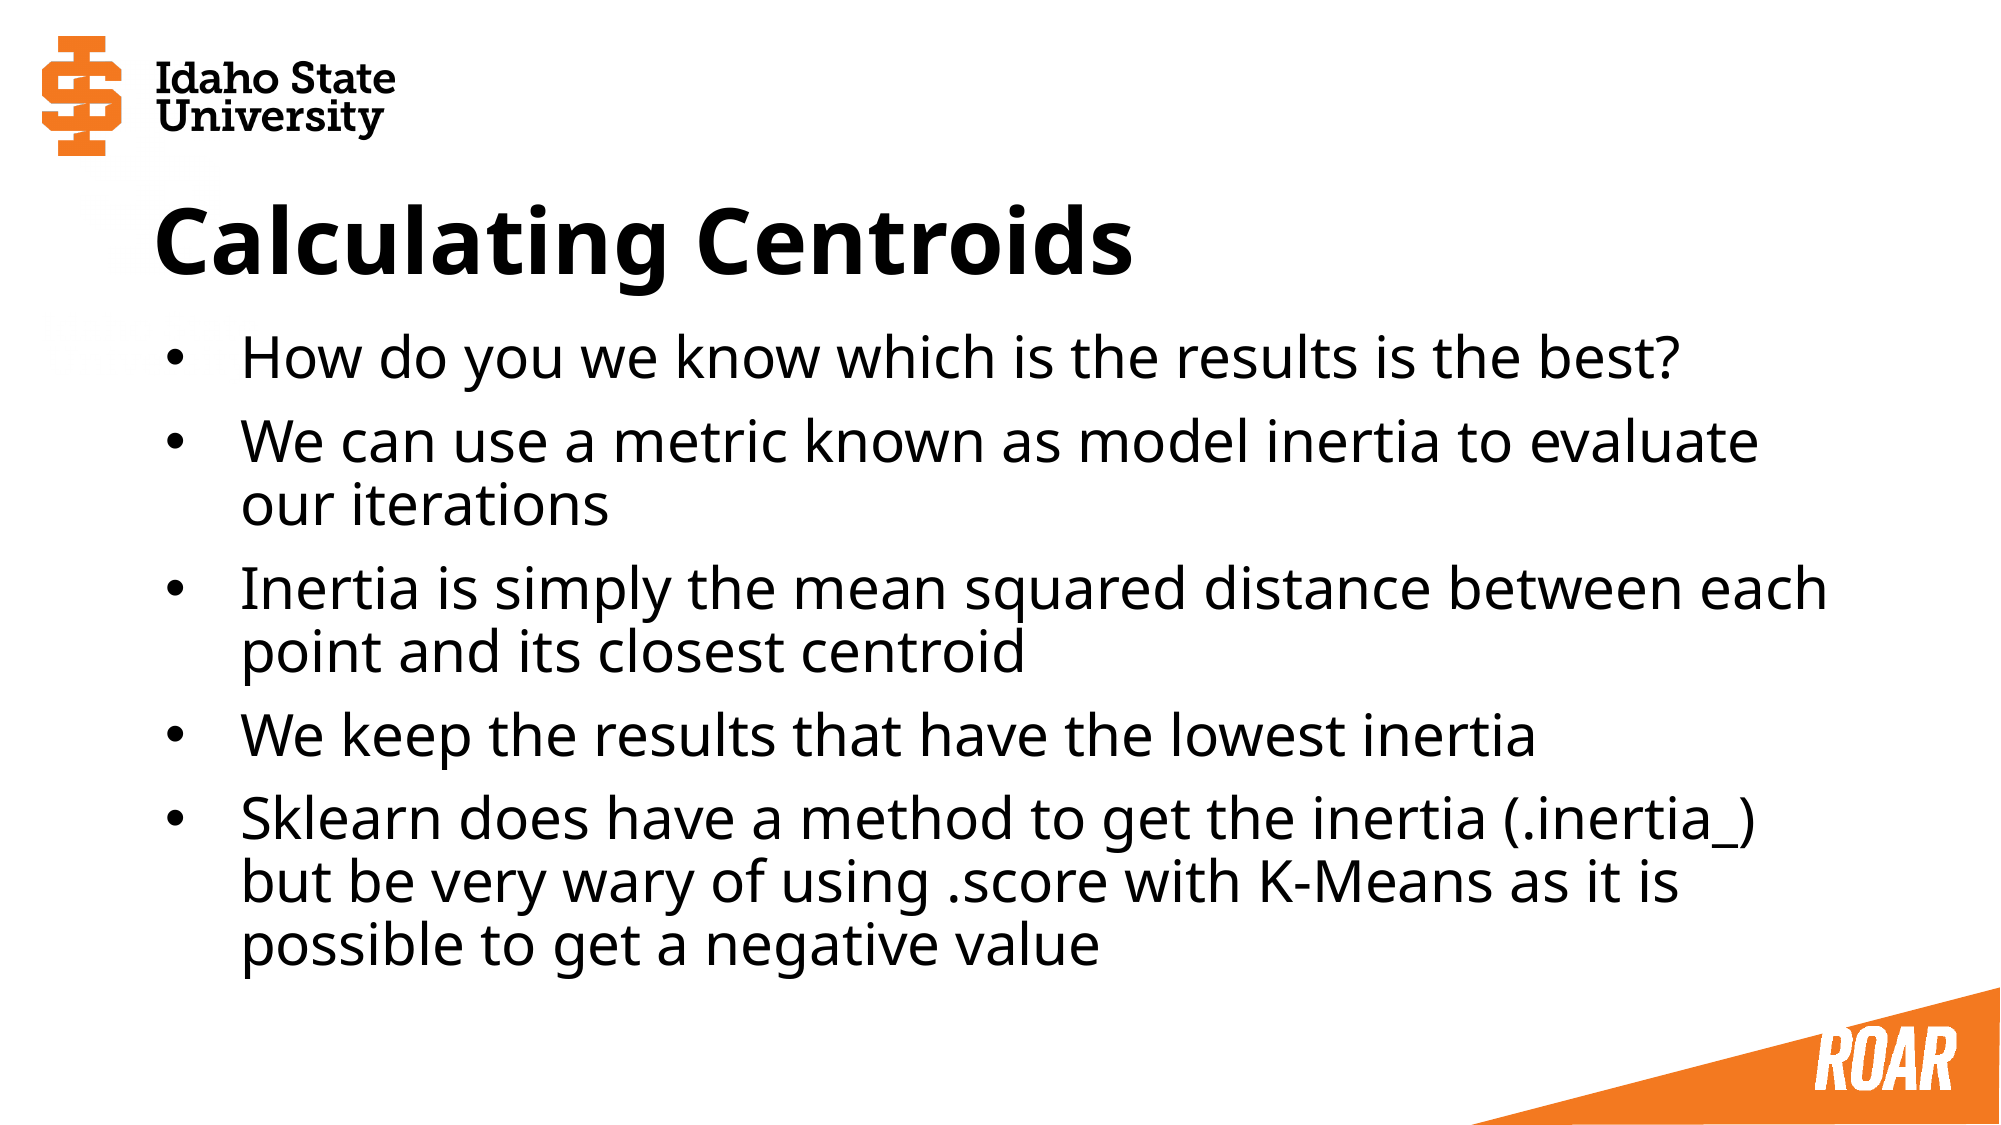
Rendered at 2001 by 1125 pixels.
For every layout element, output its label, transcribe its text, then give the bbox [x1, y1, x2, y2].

title Calculating Centroids [137, 187, 1863, 300]
picture [1807, 1022, 1964, 1094]
list How do you we know which is the results is the best? We can use a metric known as model inertia to evaluate our iterations Inertia is simply the mean squared distance between each point and its closest centroid We keep the results that have the lowest inertia Sklearn does have a method to get the inertia (.inertia_) but be very wary of using .score with K-Means as it is possible to get a negative value [137, 320, 1875, 988]
picture [26, 36, 395, 408]
